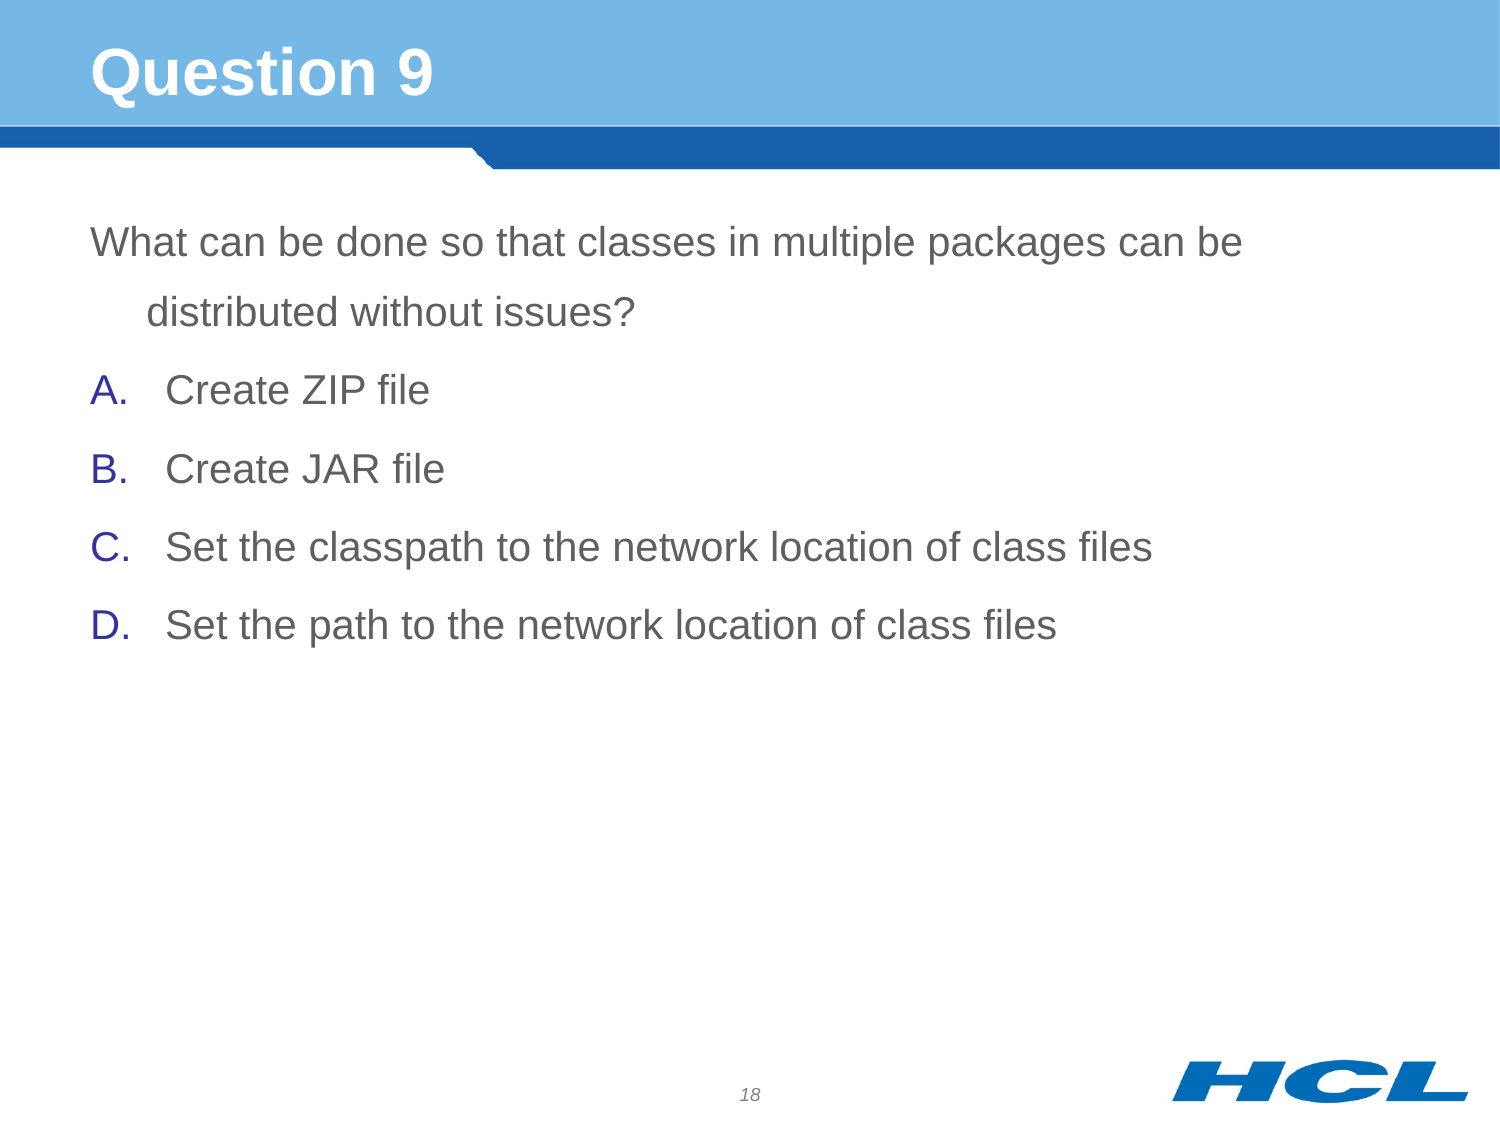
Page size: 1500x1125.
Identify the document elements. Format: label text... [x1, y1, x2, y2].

picture [0, 0, 1500, 188]
slide_number 18 [574, 1074, 926, 1115]
picture [1140, 1050, 1500, 1109]
title Question 9 [74, 0, 1426, 138]
list What can be done so that classes in multiple packages can be distributed without issues? Create ZIP file Create JAR file Set the classpath to the network location of class files Set the path to the network location of class files [74, 187, 1426, 931]
